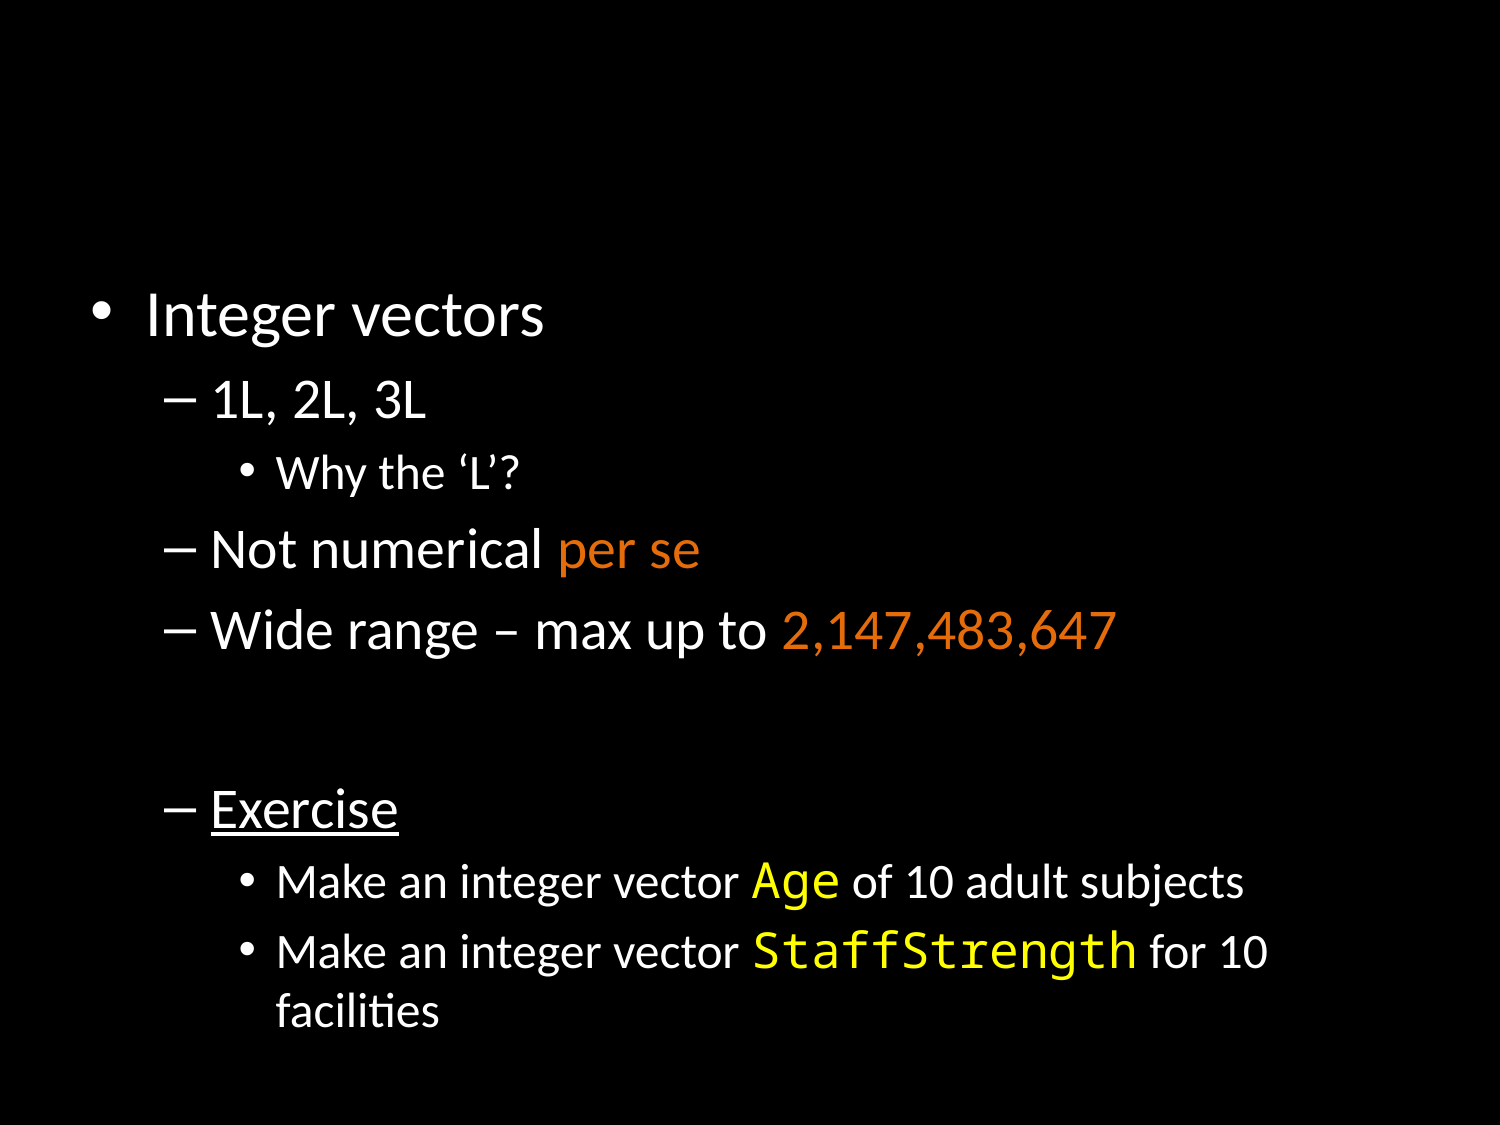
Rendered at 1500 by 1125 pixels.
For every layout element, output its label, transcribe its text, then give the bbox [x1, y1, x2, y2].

list Integer vectors 1L, 2L, 3L Why the ‘L’? Not numerical per se Wide range – max up to 2,147,483,647 Exercise Make an integer vector Age of 10 adult subjects Make an integer vector StaffStrength for 10 facilities [75, 262, 1447, 1047]
